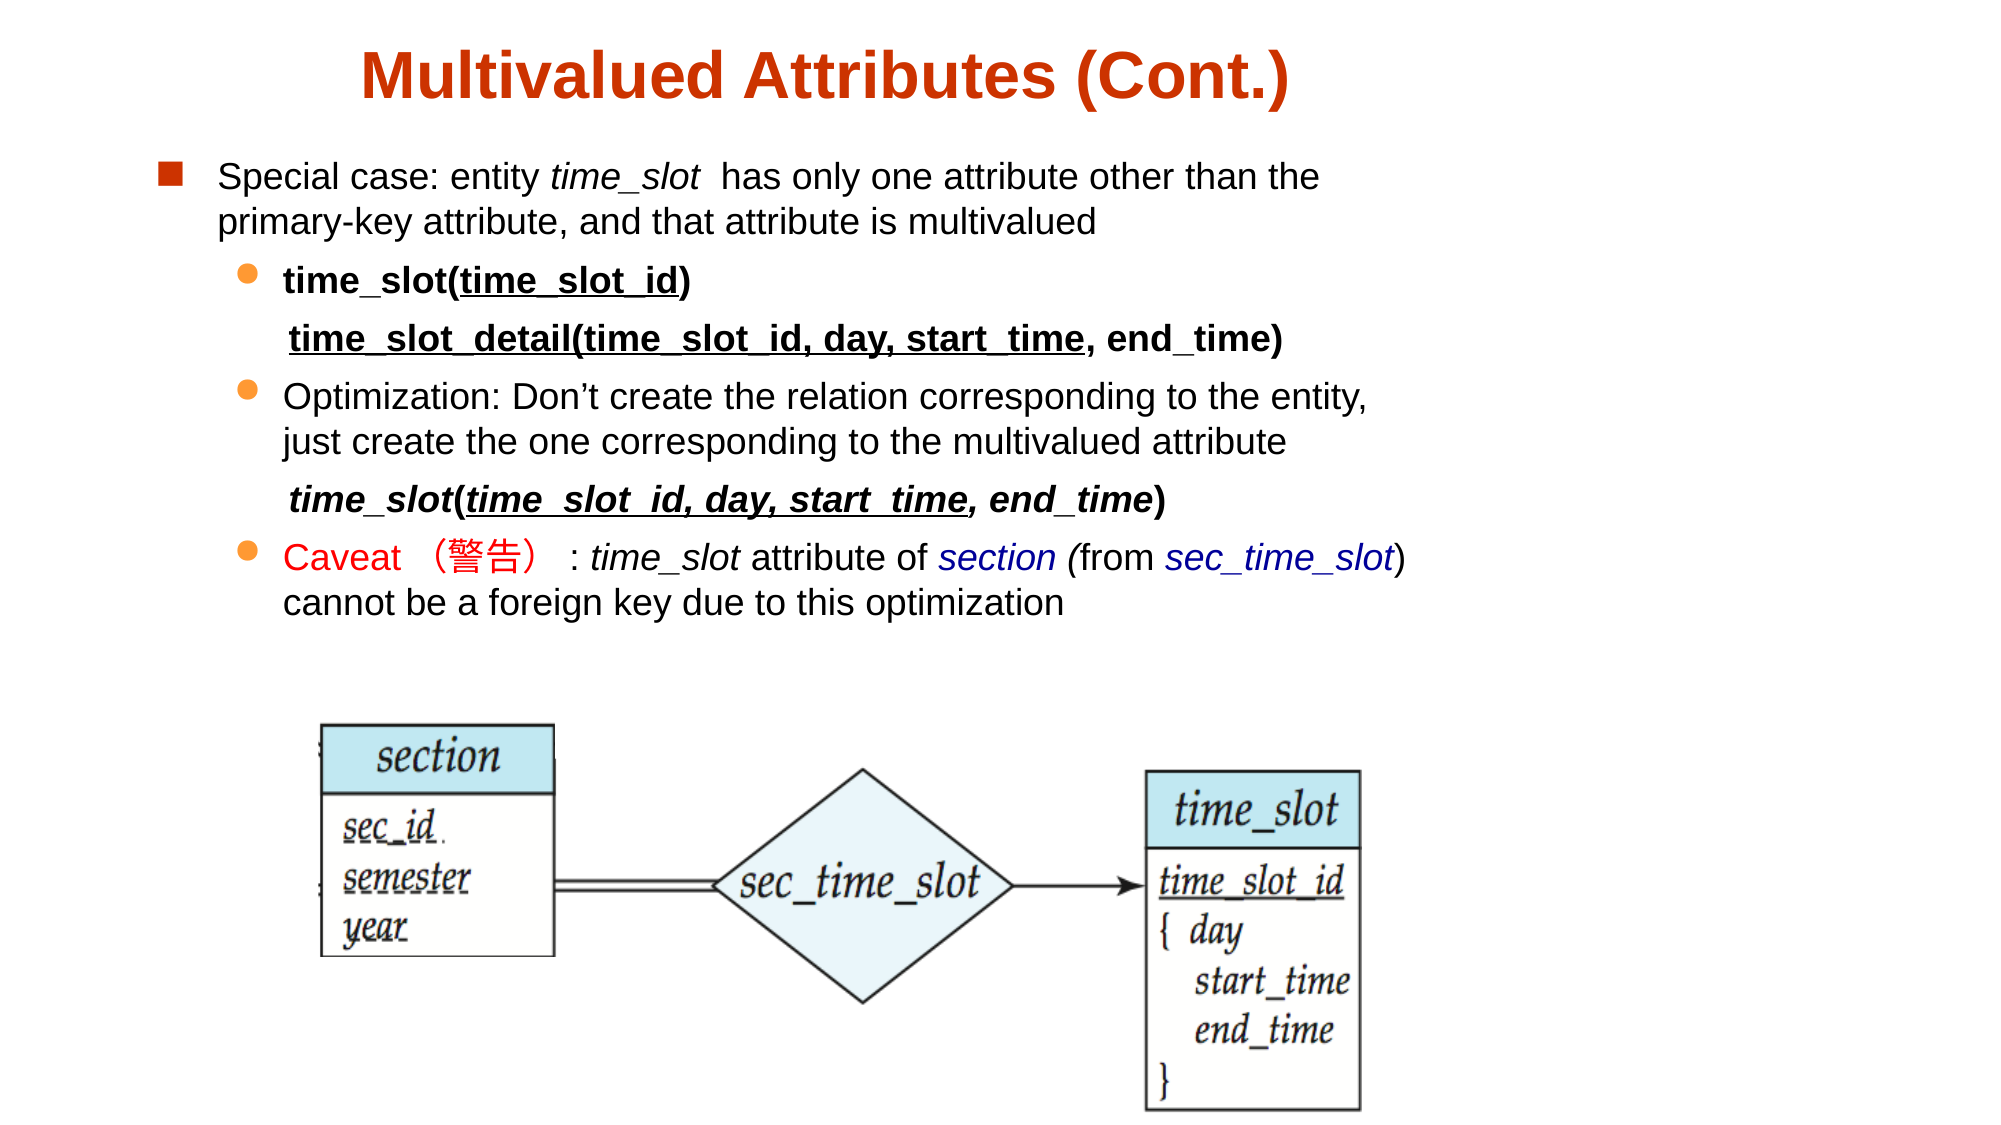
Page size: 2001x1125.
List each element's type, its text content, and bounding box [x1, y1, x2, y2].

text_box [260, 654, 1392, 1125]
list Special case: entity time_slot has only one attribute other than the primary-key attribute, and that attribute is multivalued time_slot(time_slot_id) time_slot_detail(time_slot_id, day, start_time, end_time) Optimization: Don’t create the relation corresponding to the entity, just create the one corresponding to the multivalued attribute time_slot(time_slot_id, day, start_time, end_time) Caveat（警告）: time_slot attribute of section (from sec_time_slot) cannot be a foreign key due to this optimization [146, 145, 1437, 598]
title Multivalued Attributes (Cont.) [167, 18, 1485, 120]
